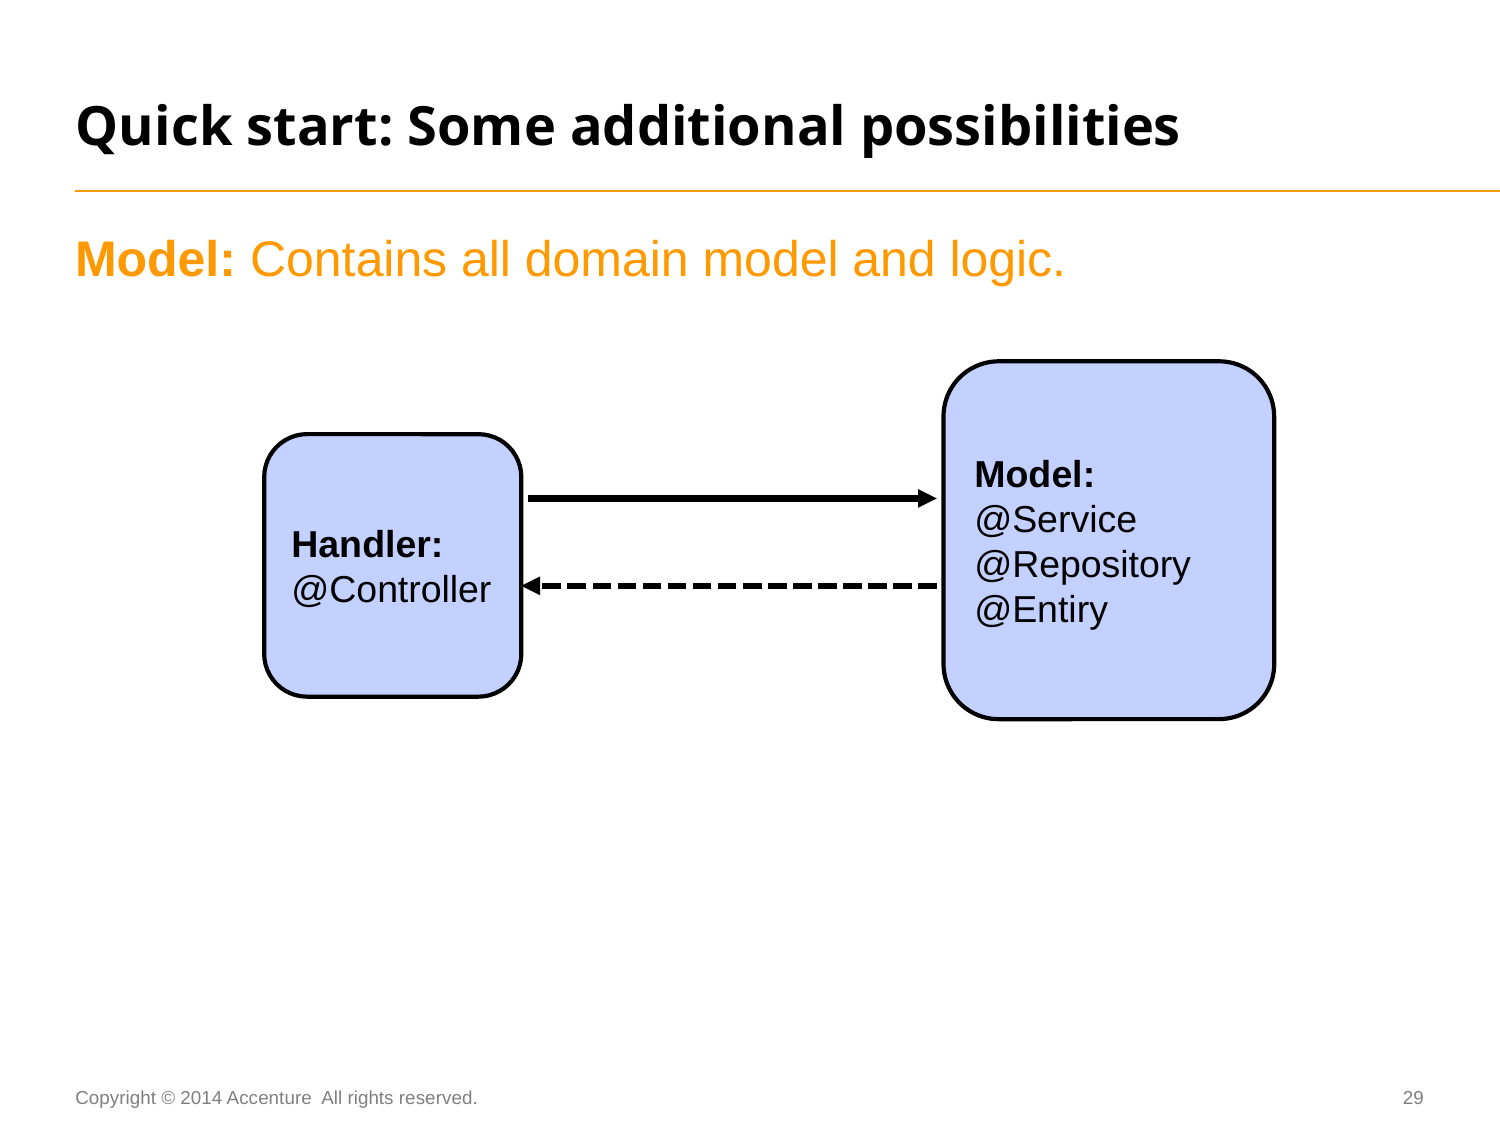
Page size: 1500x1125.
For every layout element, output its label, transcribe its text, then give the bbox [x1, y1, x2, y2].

list Model: Contains all domain model and logic. [75, 226, 1425, 1018]
title Quick start: Some additional possibilities [75, 27, 1422, 157]
text_box Handler: @Controller [262, 432, 524, 699]
text_box Model: @Service @Repository @Entiry [941, 359, 1277, 722]
